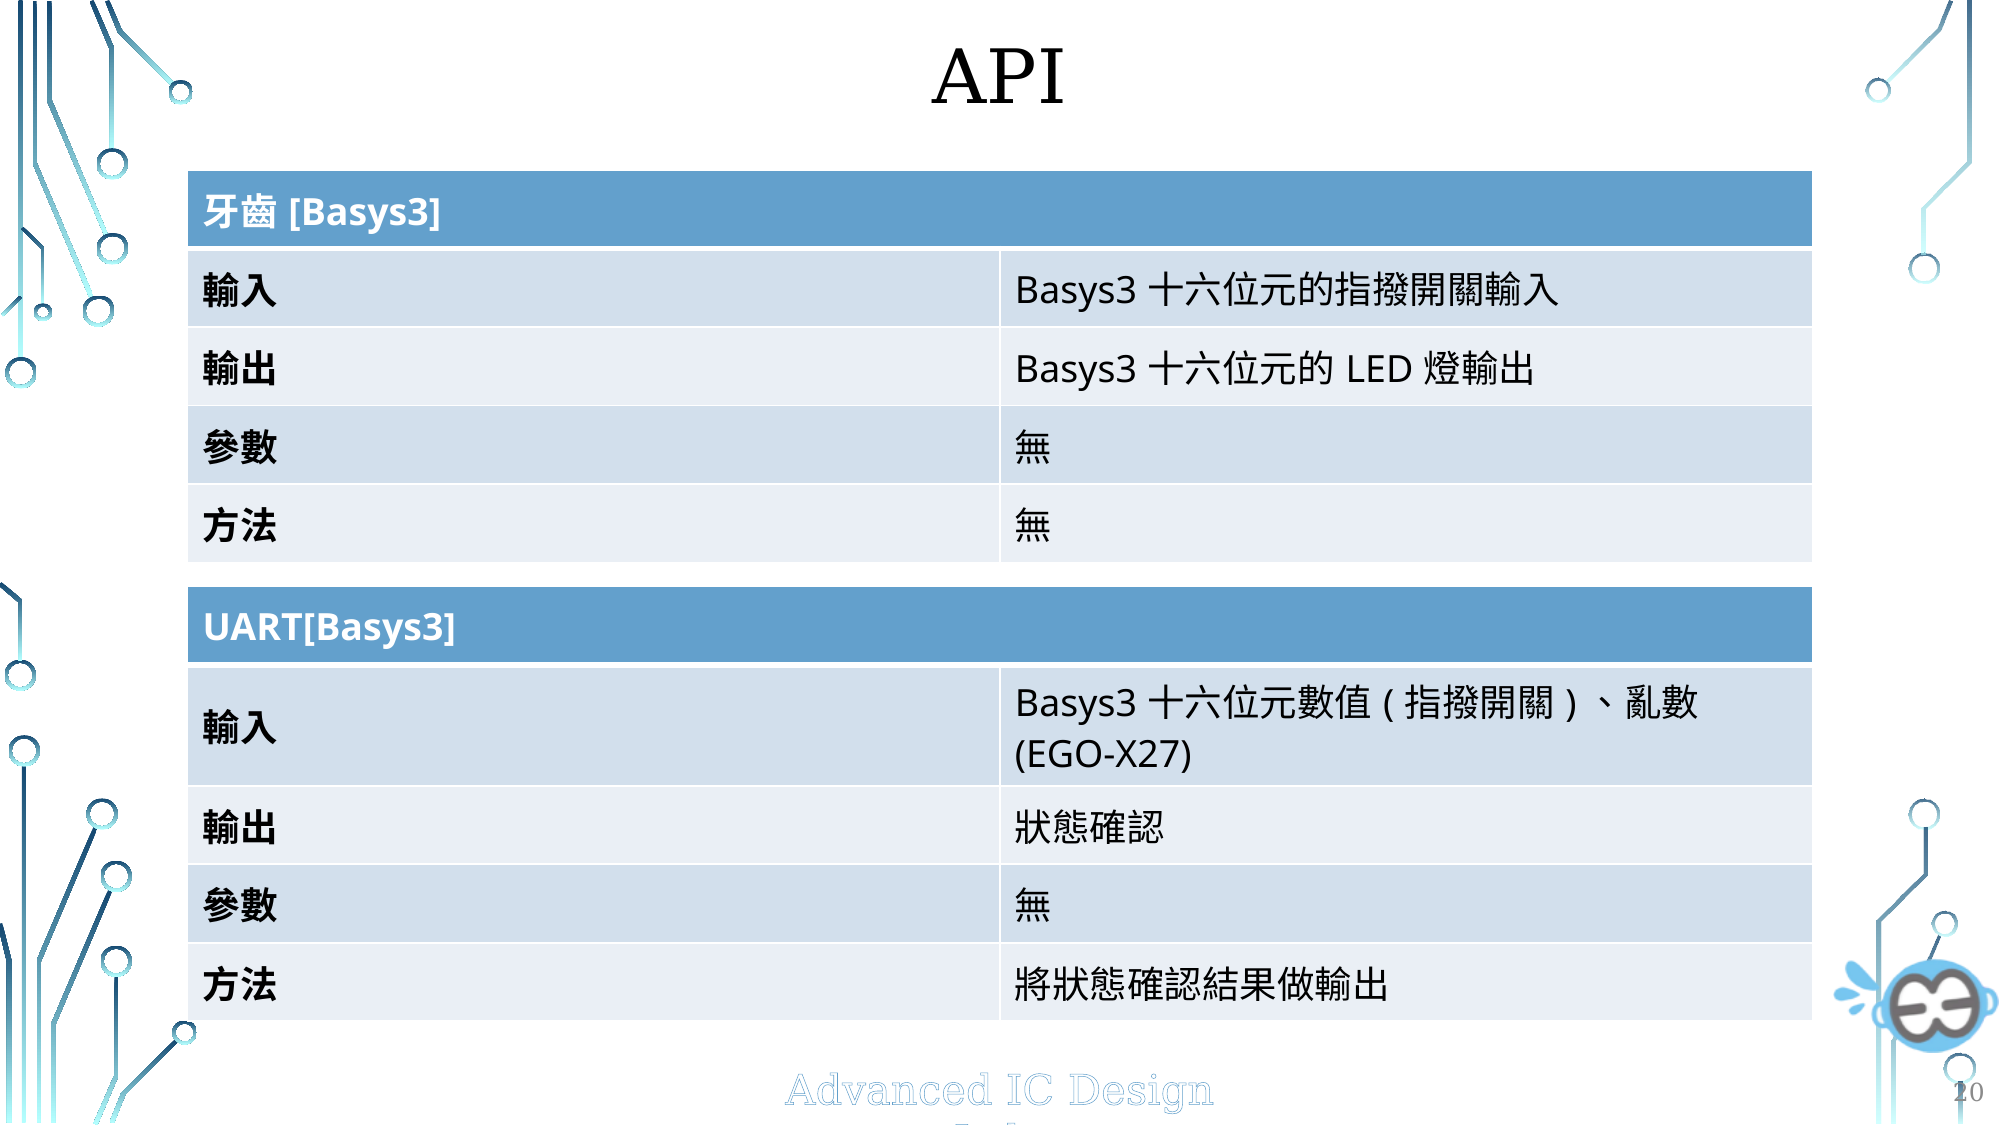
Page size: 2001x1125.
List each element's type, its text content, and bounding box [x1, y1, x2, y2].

table_cell 輸入 [188, 251, 999, 326]
table_cell 方法 [188, 944, 999, 1020]
table_cell 輸出 [188, 328, 999, 405]
table_cell 狀態確認 [1001, 787, 1812, 863]
table_cell 輸出 [188, 787, 999, 863]
table_cell Basys3十六位元的LED燈輸出 [1001, 328, 1812, 405]
table_cell 參數 [188, 406, 999, 483]
table_cell Basys3十六位元的指撥開關輸入 [1001, 251, 1812, 326]
table_cell 無 [1001, 865, 1812, 942]
table_cell 參數 [188, 865, 999, 942]
table_cell 無 [1001, 406, 1812, 483]
slide_number 20 [1873, 1061, 2000, 1122]
table_header 牙齒[Basys3] [188, 171, 1812, 246]
table_cell 將狀態確認結果做輸出 [1001, 944, 1812, 1020]
table_cell 方法 [188, 485, 999, 562]
picture [1833, 958, 1999, 1053]
table_header UART[Basys3] [188, 587, 1812, 662]
table_cell 輸入 [188, 668, 999, 785]
title api [187, 12, 1813, 146]
table_cell 無 [1001, 485, 1812, 562]
table_cell Basys3十六位元數值(指撥開關)、亂數(EGO-X27) [1001, 668, 1812, 785]
